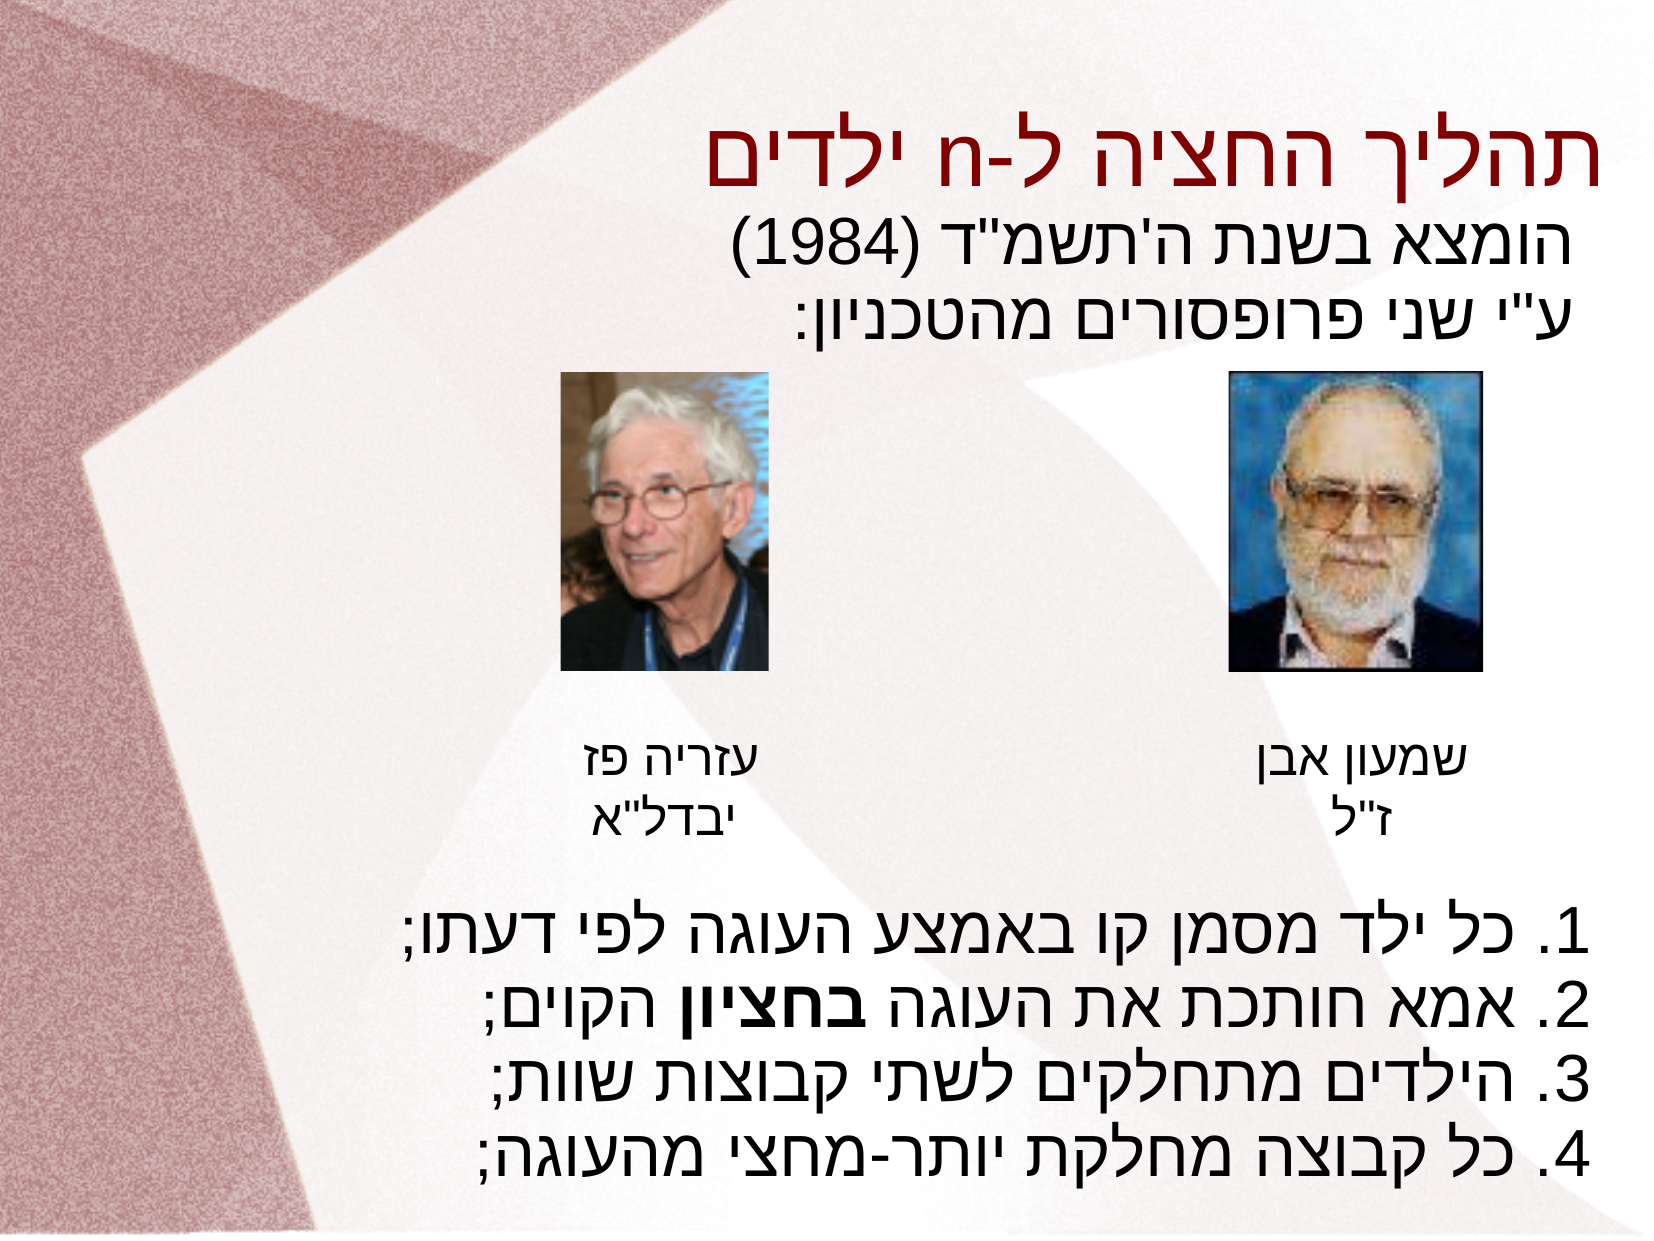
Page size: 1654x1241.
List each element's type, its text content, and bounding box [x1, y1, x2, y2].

title תהליך החציה ל-n ילדים [471, 49, 1607, 257]
text_box עזריה פז יבדל"א [535, 710, 794, 845]
text_box הומצא בשנת ה'תשמ"ד (1984) ע"י שני פרופסורים מהטכניון: [142, 198, 1591, 332]
picture [0, 0, 1654, 1241]
text_box [1228, 371, 1484, 672]
text_box [560, 372, 769, 671]
text_box שמעון אבן ז"ל [1233, 710, 1492, 845]
text_box 1. כל ילד מסמן קו באמצע העוגה לפי דעתו; 2. אמא חותכת את העוגה בחציון הקוים; 3. הילדים מתחלקים לשתי קבוצות שוות; 4. כל קבוצה מחלקת יותר-מחצי מהעוגה; [182, 886, 1607, 1220]
